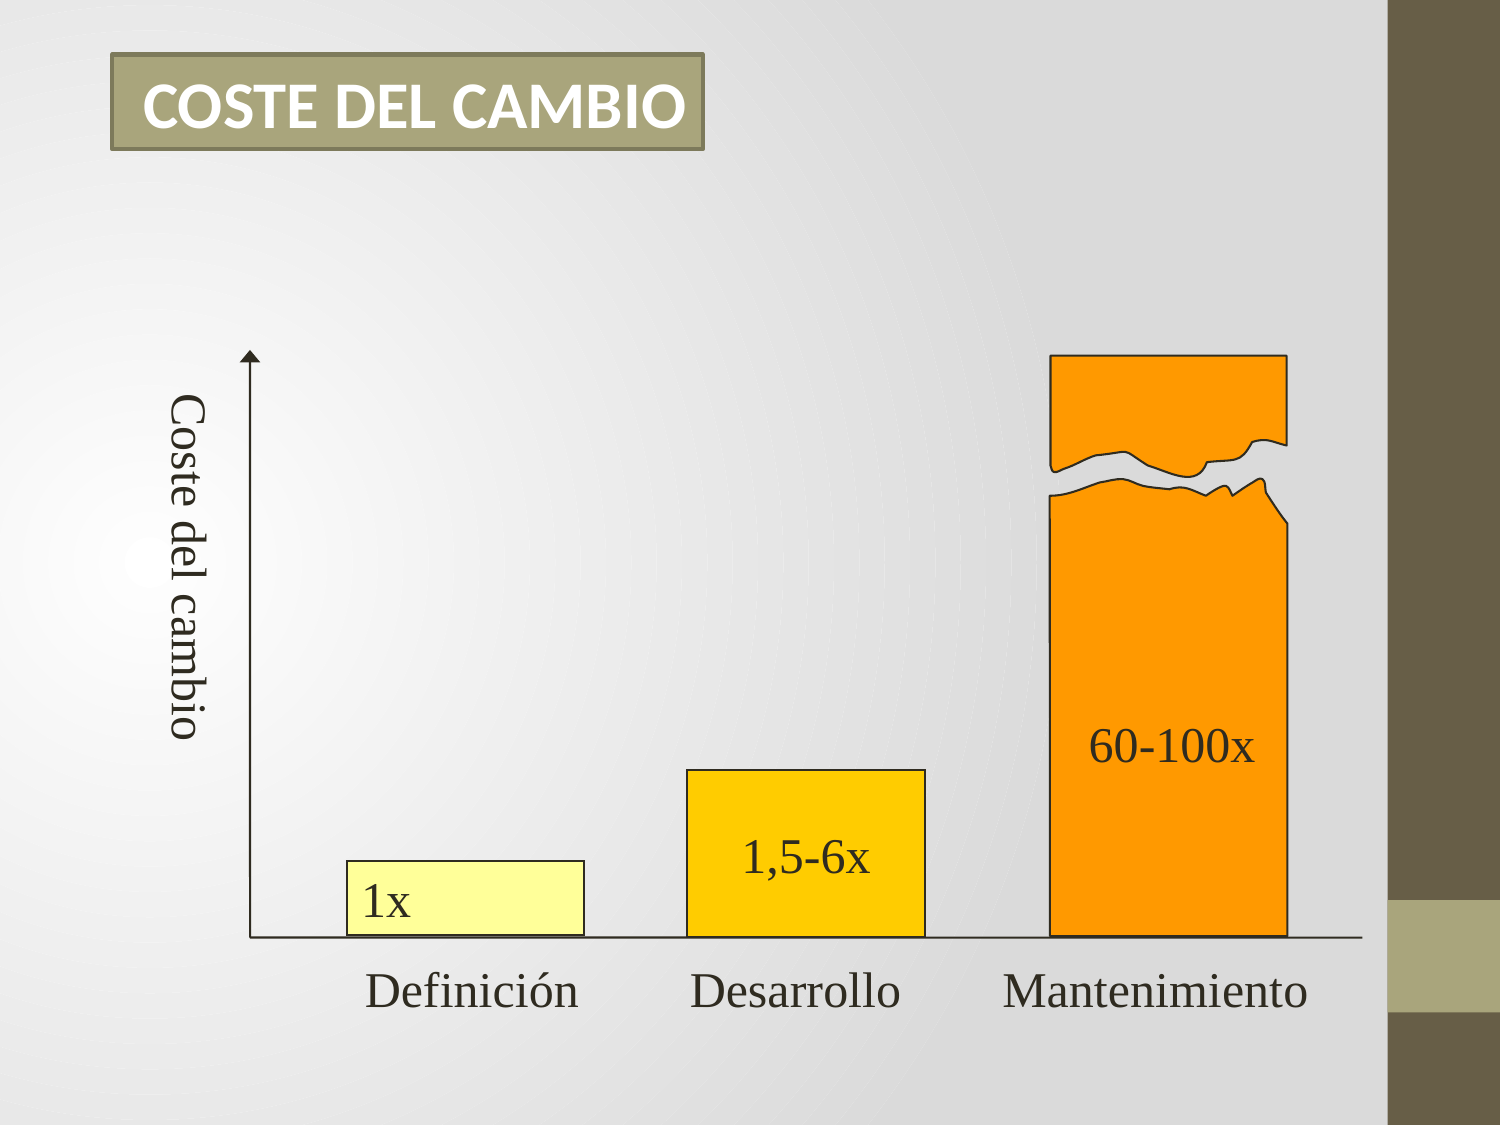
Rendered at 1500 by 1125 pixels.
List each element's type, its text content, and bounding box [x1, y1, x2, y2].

text_box 1x [346, 860, 584, 936]
text_box Desarrollo [675, 949, 925, 1025]
text_box Definición [350, 949, 675, 1025]
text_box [1049, 476, 1288, 937]
text_box Mantenimiento [987, 949, 1388, 1025]
text_box COSTE DEL CAMBIO [110, 52, 705, 151]
text_box [1050, 355, 1287, 471]
text_box [239, 349, 261, 937]
text_box Coste del cambio [139, 378, 230, 757]
text_box 1,5-6x [687, 770, 925, 937]
